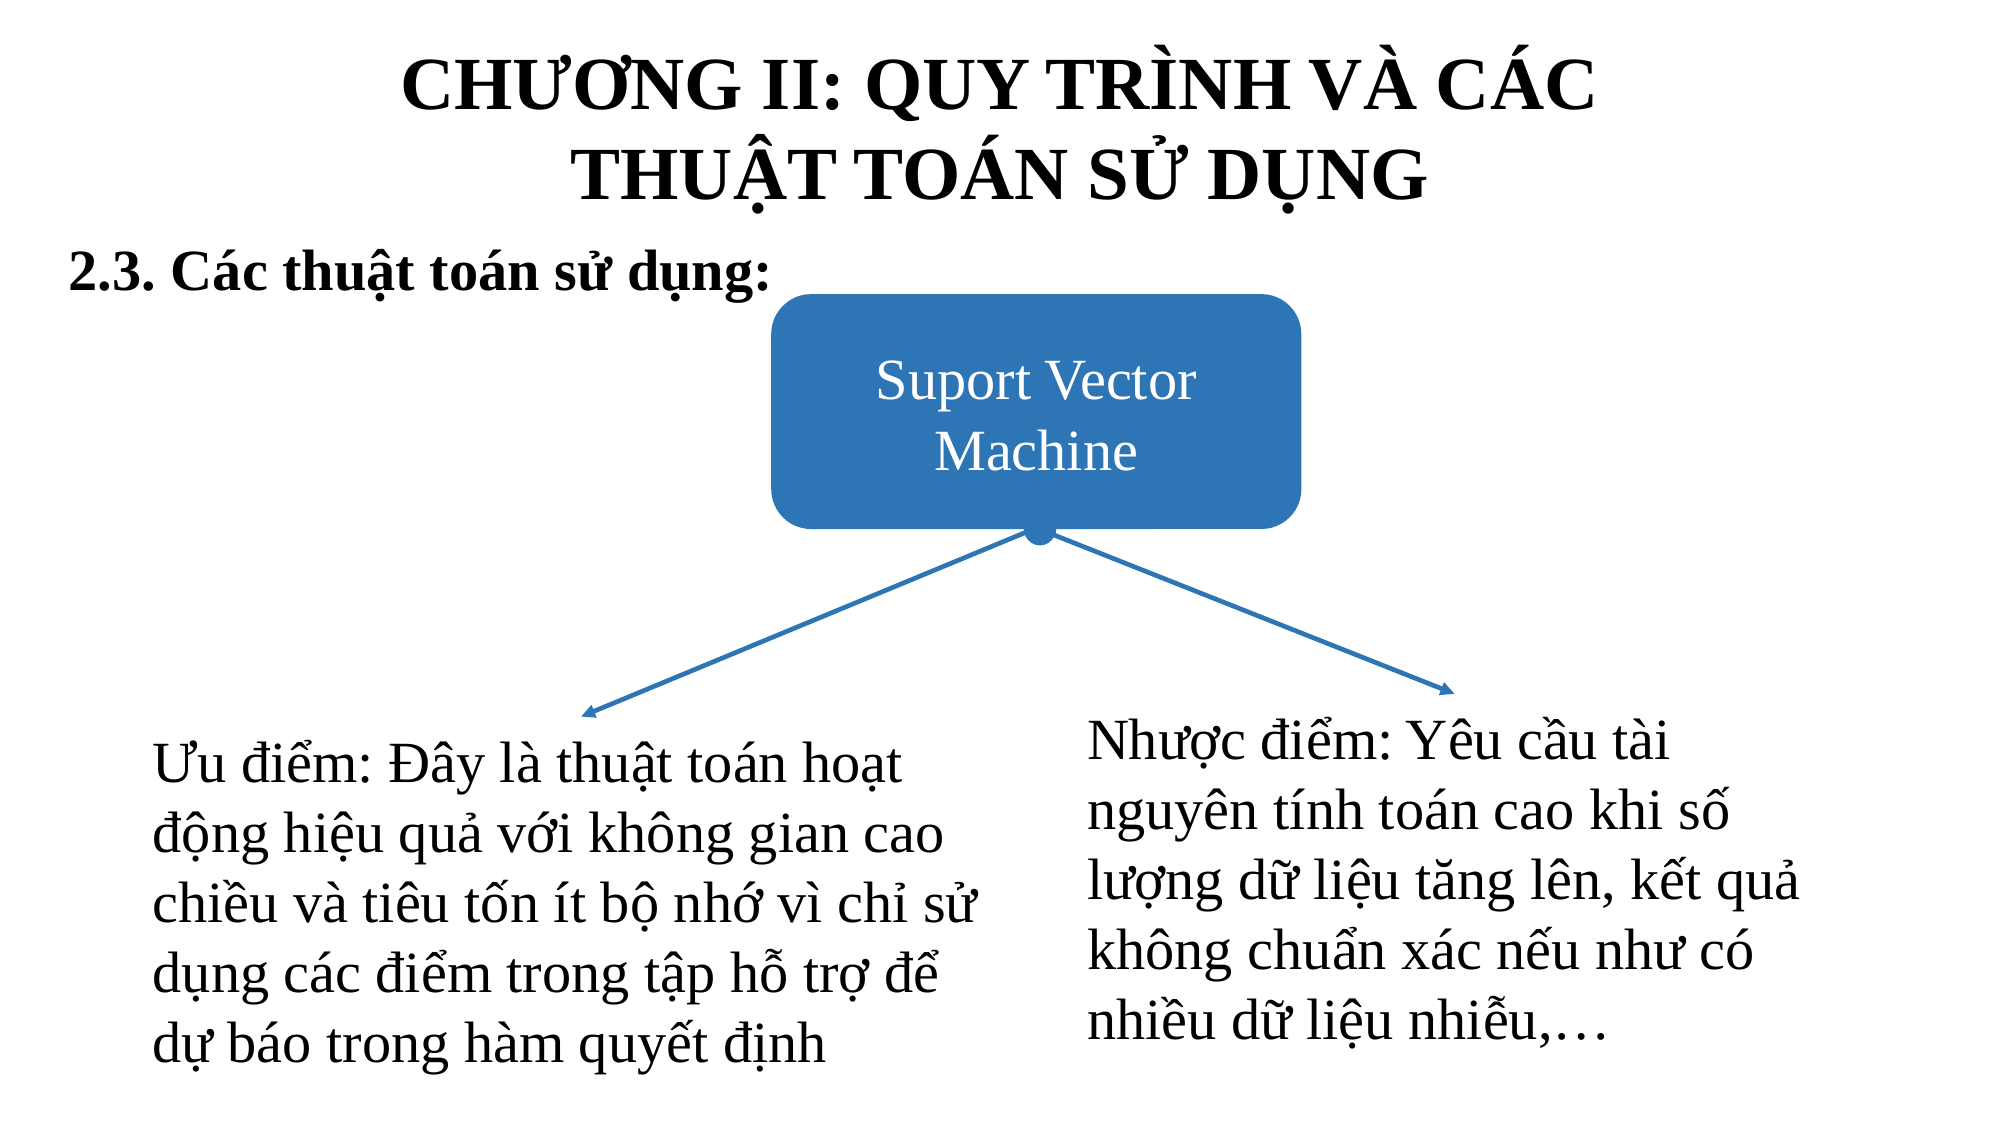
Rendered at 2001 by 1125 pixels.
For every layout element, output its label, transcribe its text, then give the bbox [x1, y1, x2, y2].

text_box CHƯƠNG II: QUY TRÌNH VÀ CÁC THUẬT TOÁN SỬ DỤNG [274, 27, 1726, 222]
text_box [772, 295, 1301, 545]
text_box 2.3. Các thuật toán sử dụng: [54, 224, 789, 309]
text_box Ưu điểm: Đây là thuật toán hoạt động hiệu quả với không gian cao chiều và tiêu tốn ít bộ nhớ vì chỉ sử dụng các điểm trong tập hỗ trợ để dự báo trong hàm quyết định [137, 716, 1025, 1082]
text_box Nhược điểm: Yêu cầu tài nguyên tính toán cao khi số lượng dữ liệu tăng lên, kết quả không chuẩn xác nếu như có nhiều dữ liệu nhiễu,… [1072, 693, 1837, 1059]
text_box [1036, 527, 1455, 694]
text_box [581, 527, 1037, 717]
